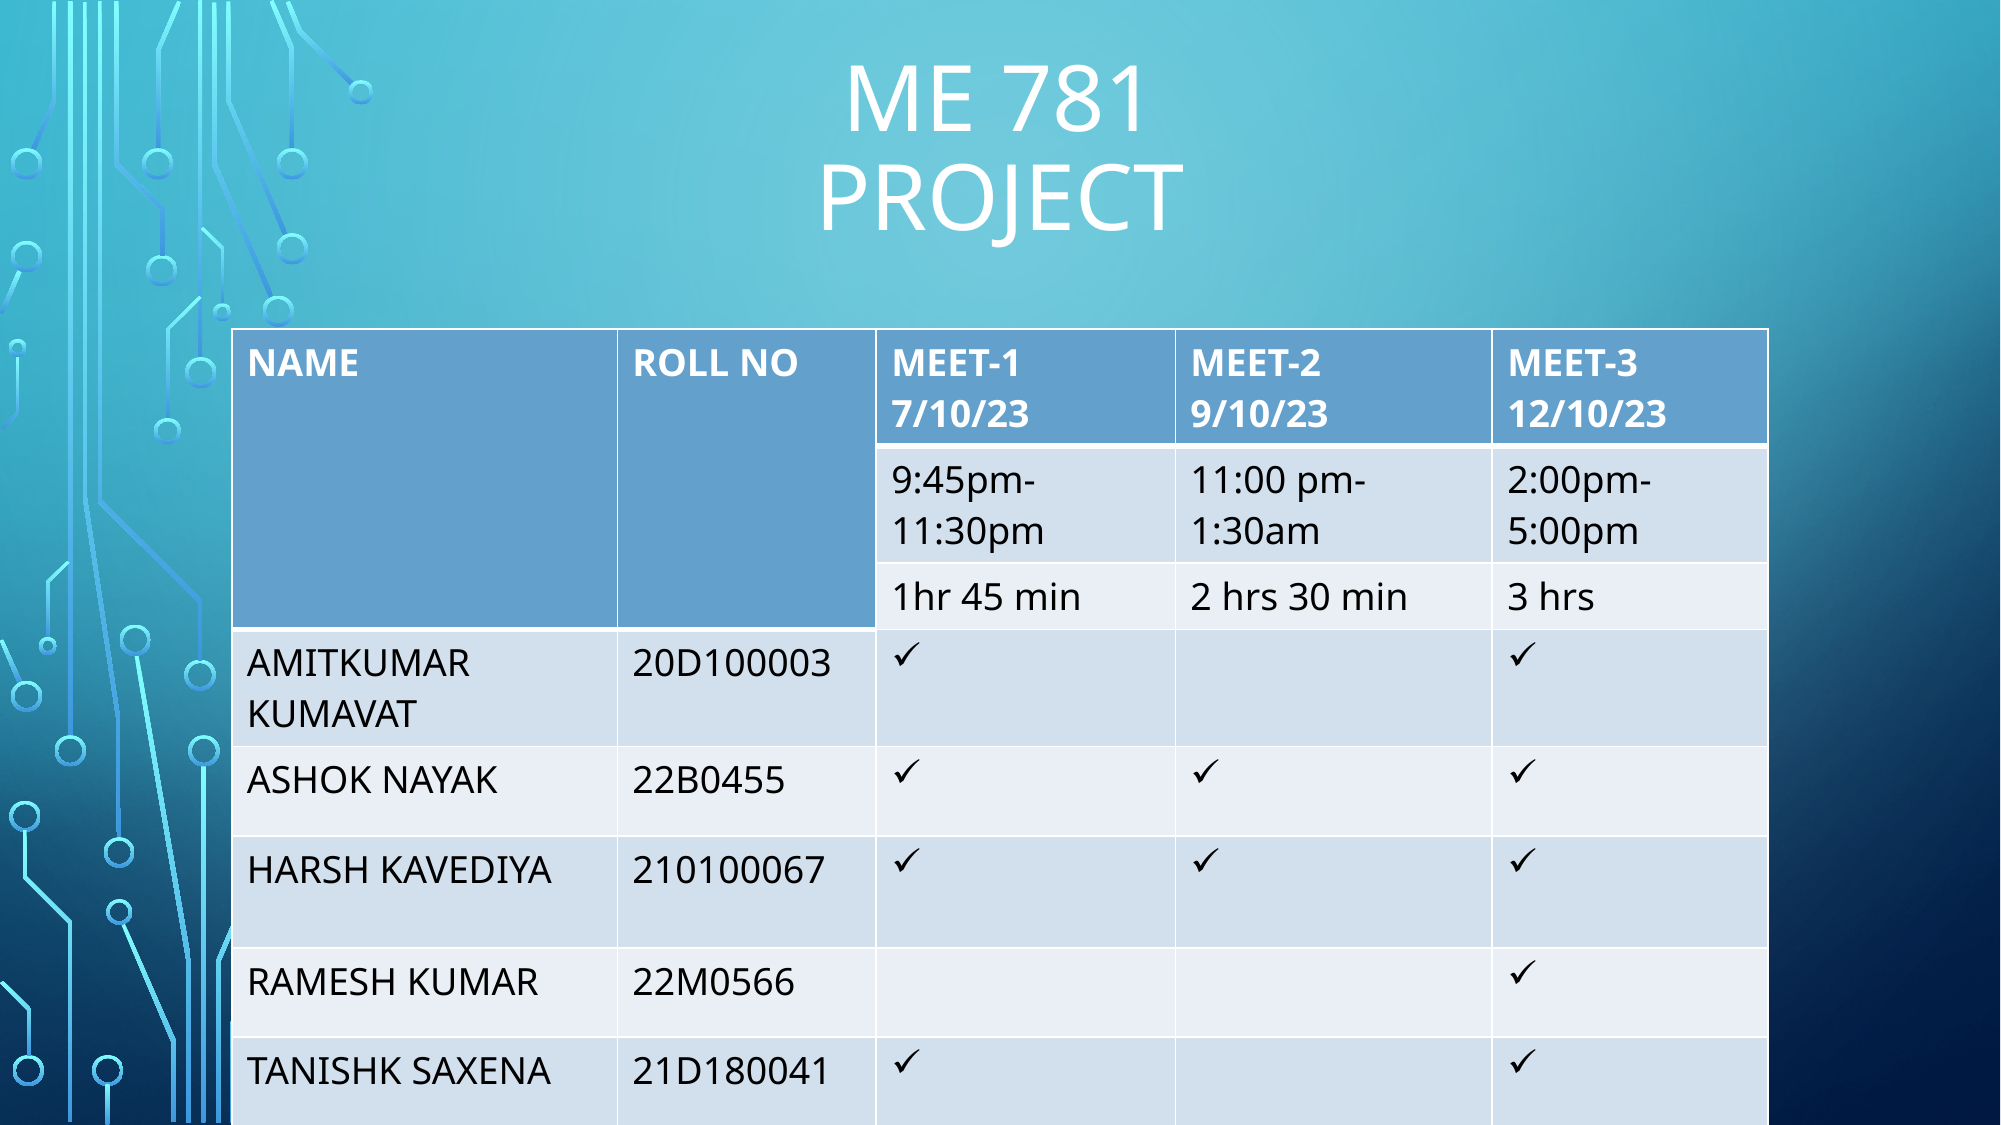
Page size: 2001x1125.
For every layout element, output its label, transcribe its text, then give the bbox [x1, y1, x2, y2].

table_cell [877, 630, 1175, 746]
table_cell [1493, 747, 1767, 835]
table_cell 2 hrs 30 min [1176, 564, 1491, 629]
table_header MEET-1 7/10/23 [877, 330, 1175, 443]
table_cell RAMESH KUMAR [233, 949, 617, 1036]
table_cell [1493, 1038, 1767, 1125]
table_cell 22M0566 [618, 949, 875, 1036]
table_cell [877, 1038, 1175, 1125]
table_cell 22B0455 [618, 747, 875, 835]
table_cell [1493, 630, 1767, 746]
table_cell 21D180041 [618, 1038, 875, 1125]
table_header ROLL NO [618, 330, 875, 627]
table_cell AMITKUMAR KUMAVAT [233, 632, 617, 746]
table_cell [877, 949, 1175, 1036]
table_cell 20D100003 [618, 632, 875, 746]
table_cell [1176, 630, 1491, 746]
table_cell [877, 747, 1175, 835]
table_cell TANISHK SAXENA [233, 1038, 617, 1125]
table_header NAME [233, 330, 617, 627]
table_cell [1176, 949, 1491, 1036]
table_cell [1176, 1038, 1491, 1125]
title ME 781 PROJECT [249, 68, 1750, 258]
table_cell 11:00 pm-1:30am [1176, 449, 1491, 562]
table_header MEET-2 9/10/23 [1176, 330, 1491, 443]
table_cell 210100067 [618, 837, 875, 947]
table_header MEET-3 12/10/23 [1493, 330, 1767, 443]
table_cell [1176, 747, 1491, 835]
table_cell ASHOK NAYAK [233, 747, 617, 835]
table_cell 2:00pm-5:00pm [1493, 449, 1767, 562]
table_cell 9:45pm-11:30pm [877, 449, 1175, 562]
table_cell 1hr 45 min [877, 564, 1175, 629]
table_cell 3 hrs [1493, 564, 1767, 629]
table_cell HARSH KAVEDIYA [233, 837, 617, 947]
table_cell [1493, 949, 1767, 1036]
table_cell [1493, 837, 1767, 947]
table_cell [1176, 837, 1491, 947]
table_cell [877, 837, 1175, 947]
